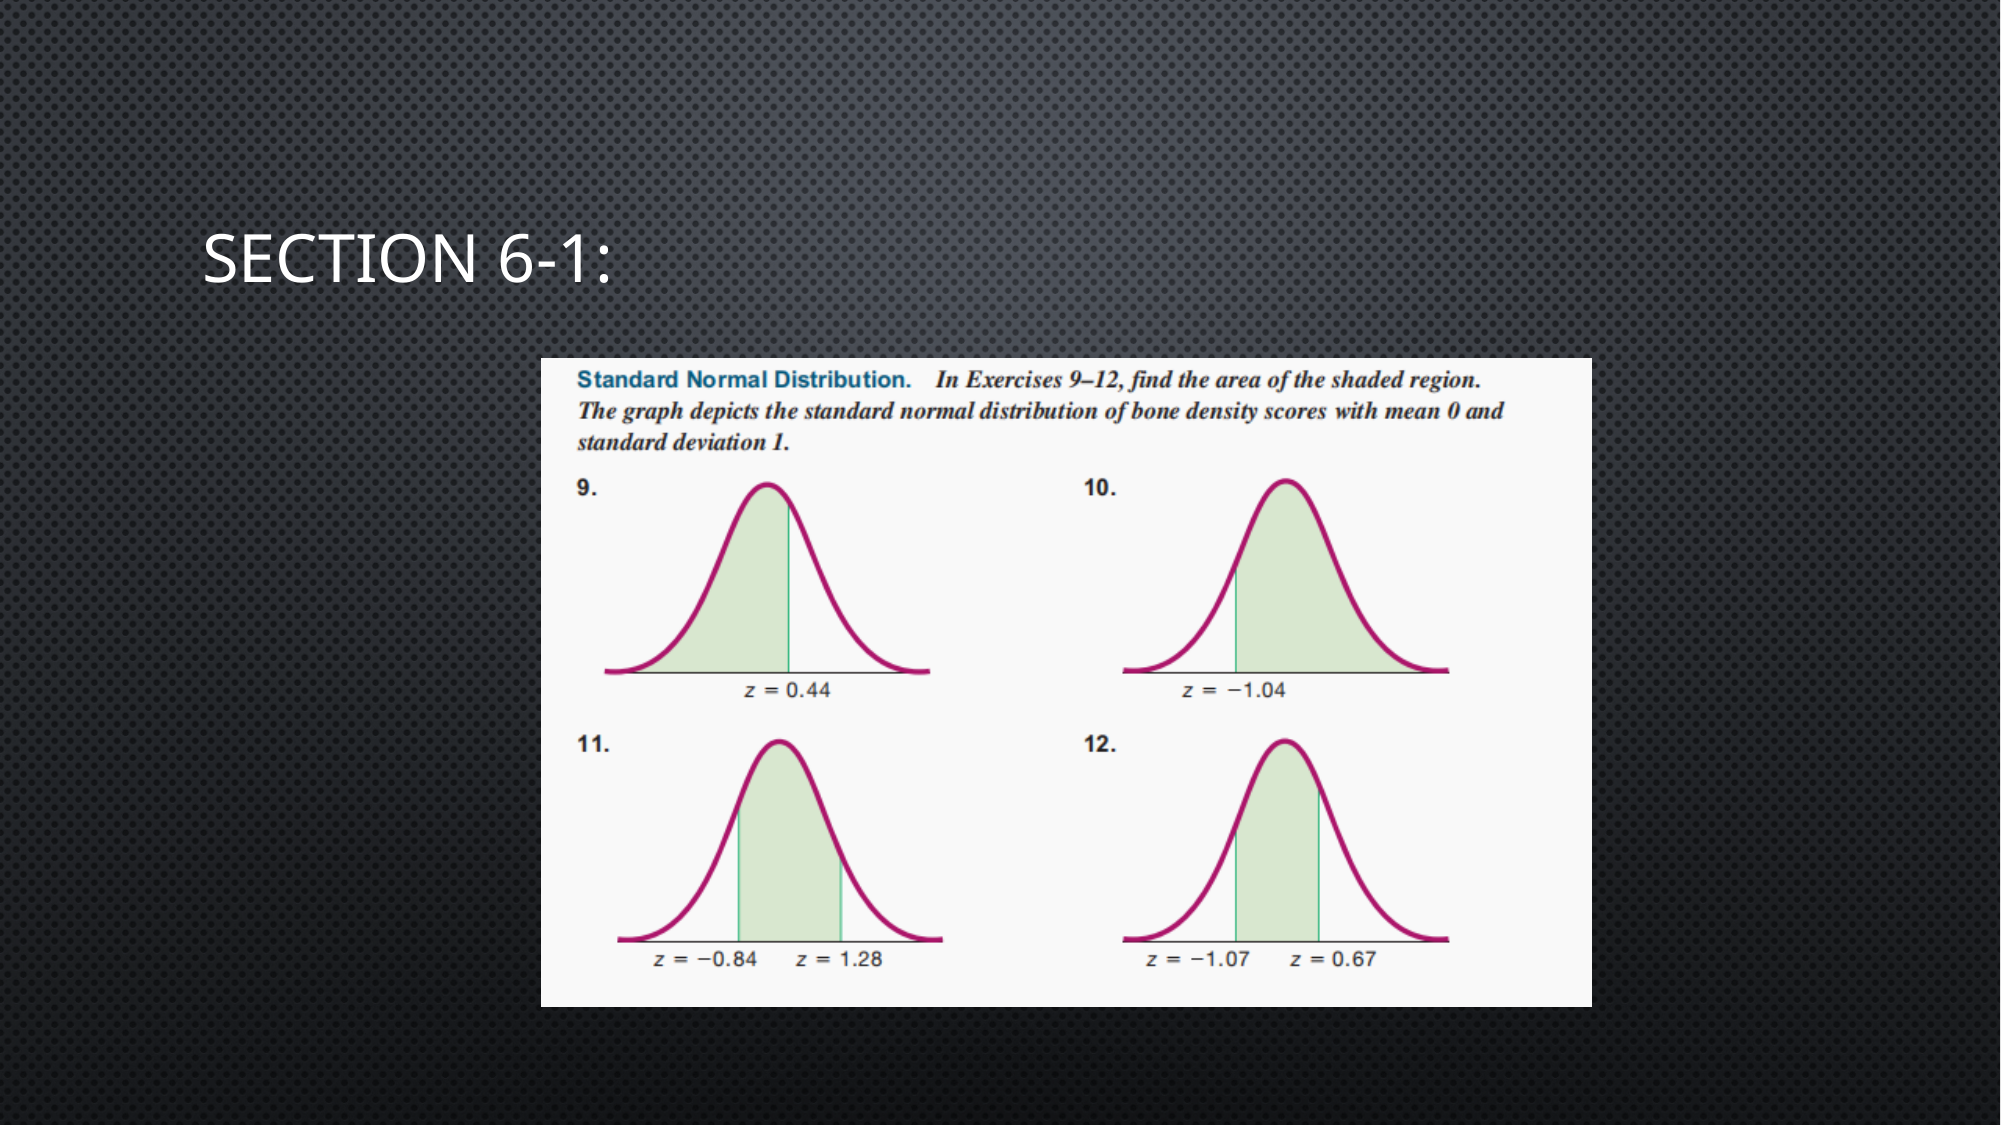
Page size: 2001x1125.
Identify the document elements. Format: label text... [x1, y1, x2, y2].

picture [541, 357, 1592, 1007]
title Section 6-1: [187, 99, 1813, 413]
